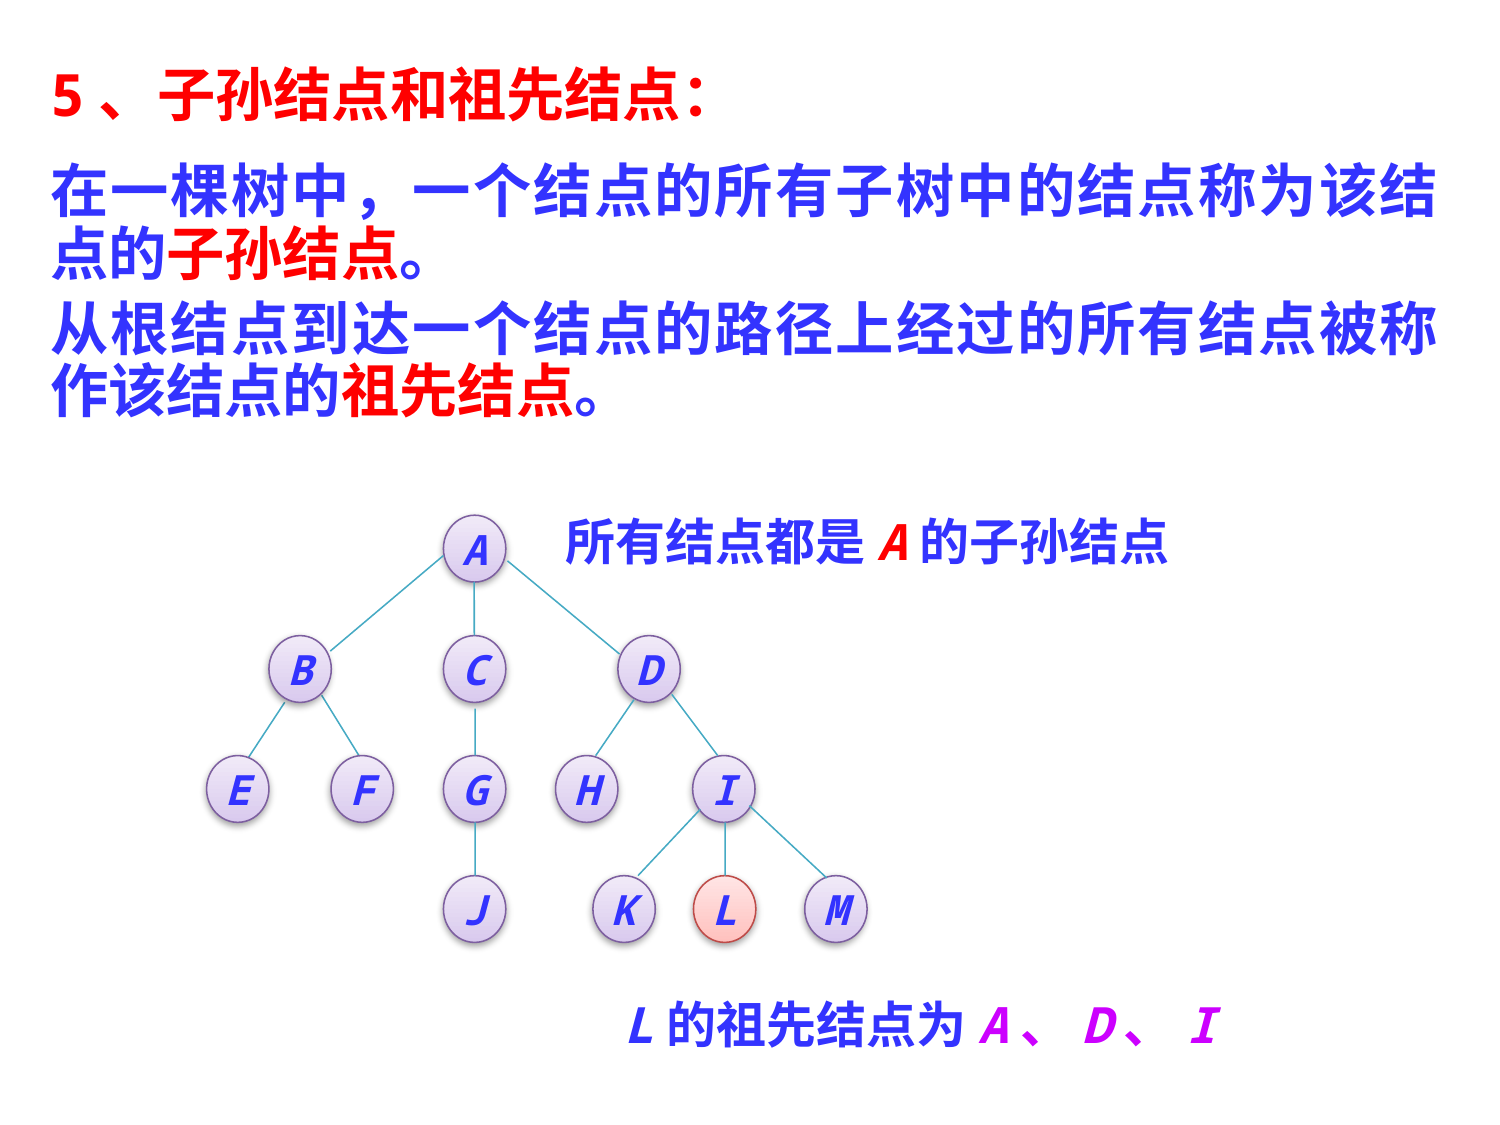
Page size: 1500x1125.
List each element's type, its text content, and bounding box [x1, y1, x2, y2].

text_box 5、子孙结点和祖先结点： 在一棵树中，一个结点的所有子树中的结点称为该结点的子孙结点。 从根结点到达一个结点的路径上经过的所有结点被称作该结点的祖先结点。 [35, 58, 1454, 432]
text_box 所有结点都是A的子孙结点 [550, 503, 1258, 579]
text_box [206, 514, 868, 943]
text_box L的祖先结点为A、D、I [609, 986, 1258, 1061]
